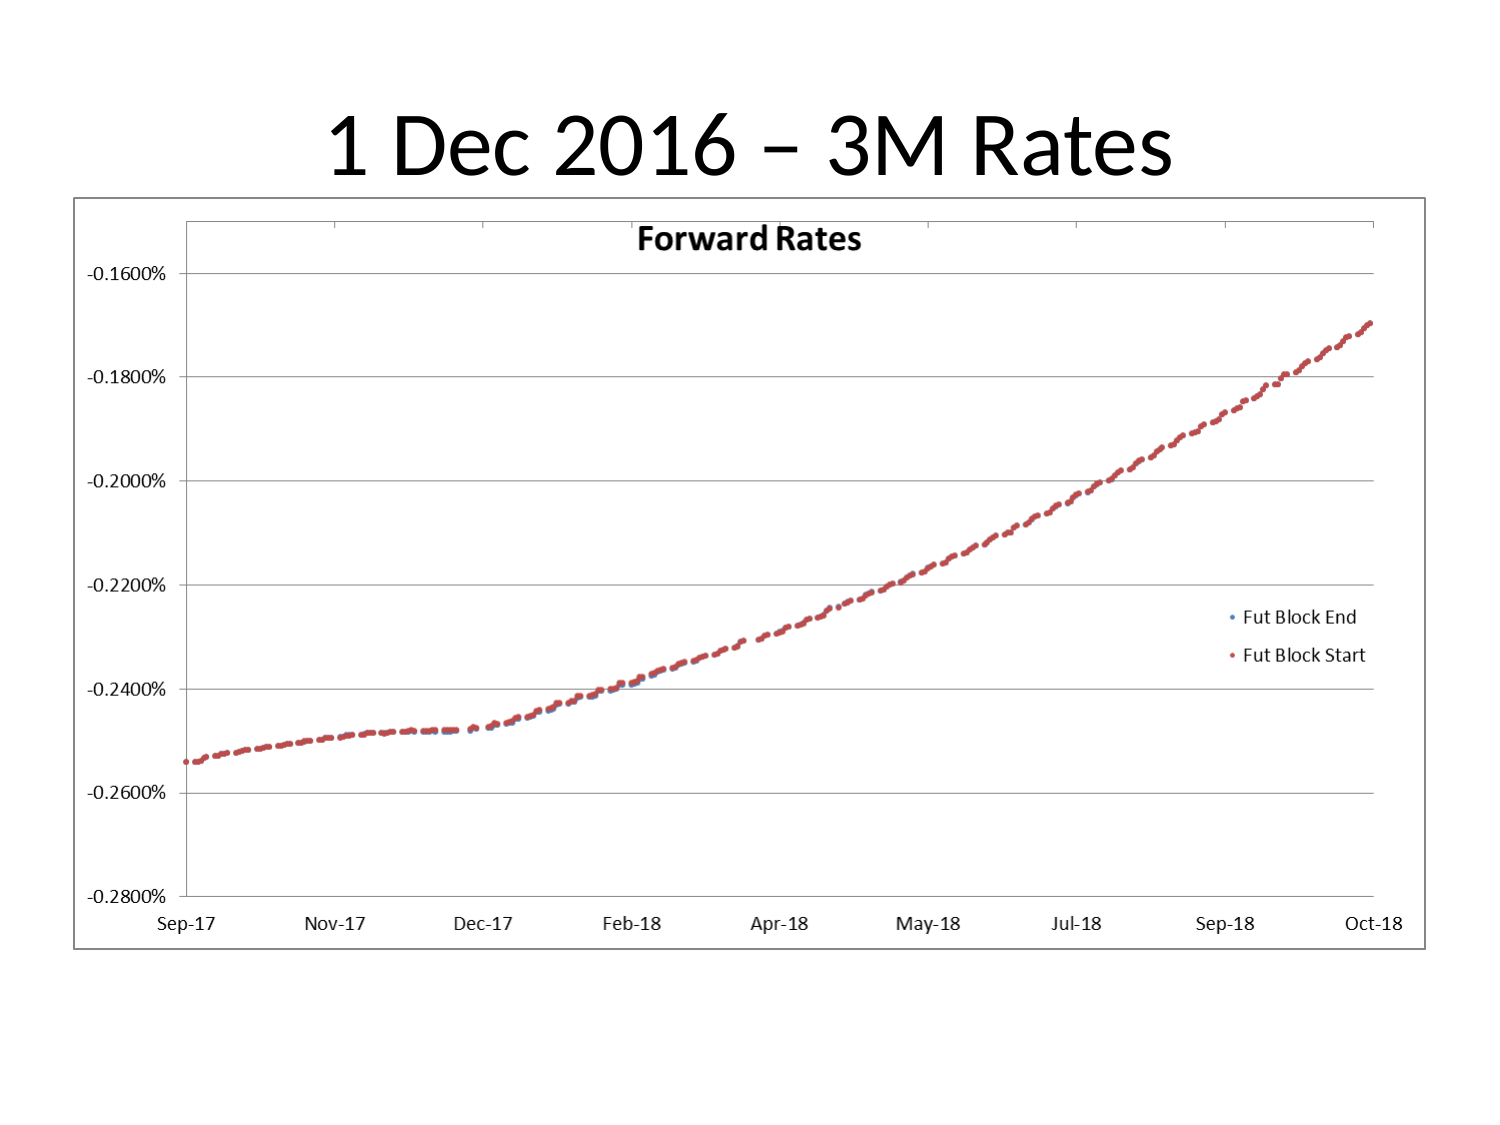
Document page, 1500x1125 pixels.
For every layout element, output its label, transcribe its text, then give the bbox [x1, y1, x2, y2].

picture [73, 197, 1427, 951]
title 1 Dec 2016 – 3M Rates [75, 45, 1425, 196]
